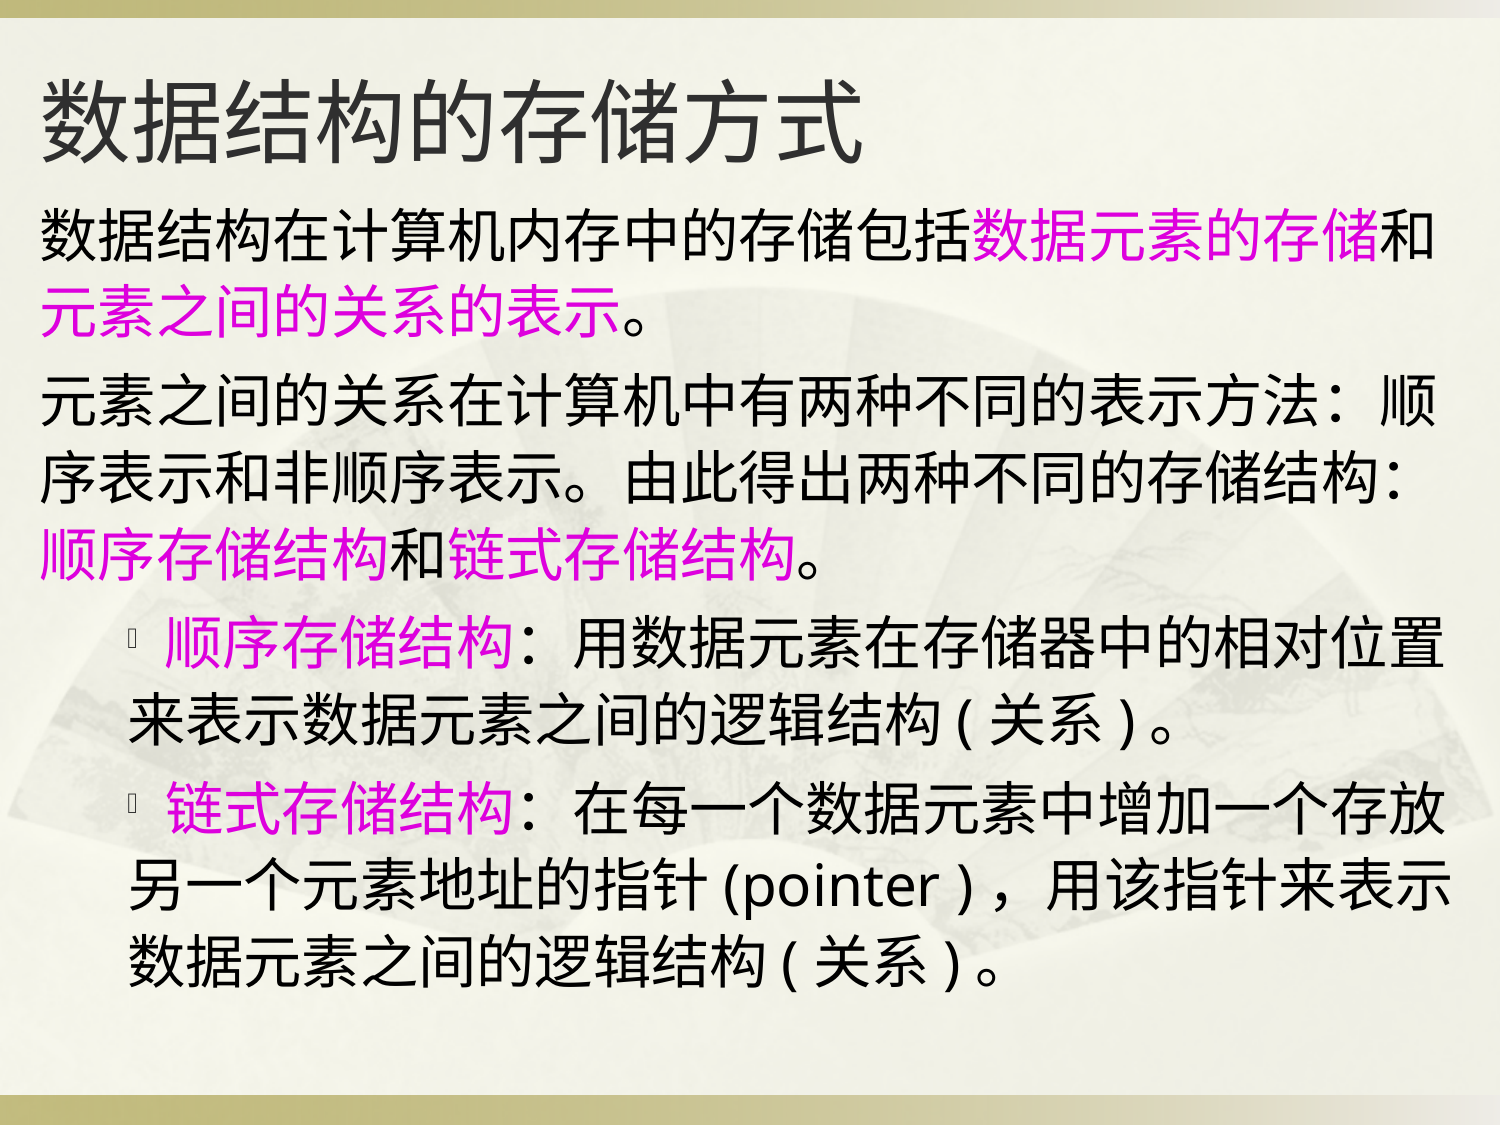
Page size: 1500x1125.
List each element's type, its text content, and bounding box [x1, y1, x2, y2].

list 数据结构在计算机内存中的存储包括数据元素的存储和元素之间的关系的表示。 元素之间的关系在计算机中有两种不同的表示方法：顺序表示和非顺序表示。由此得出两种不同的存储结构：顺序存储结构和链式存储结构。 顺序存储结构：用数据元素在存储器中的相对位置来表示数据元素之间的逻辑结构(关系)。 链式存储结构：在每一个数据元素中增加一个存放另一个元素地址的指针(pointer )，用该指针来表示数据元素之间的逻辑结构(关系)。 [24, 184, 1471, 1083]
title 数据结构的存储方式 [24, 54, 1206, 185]
